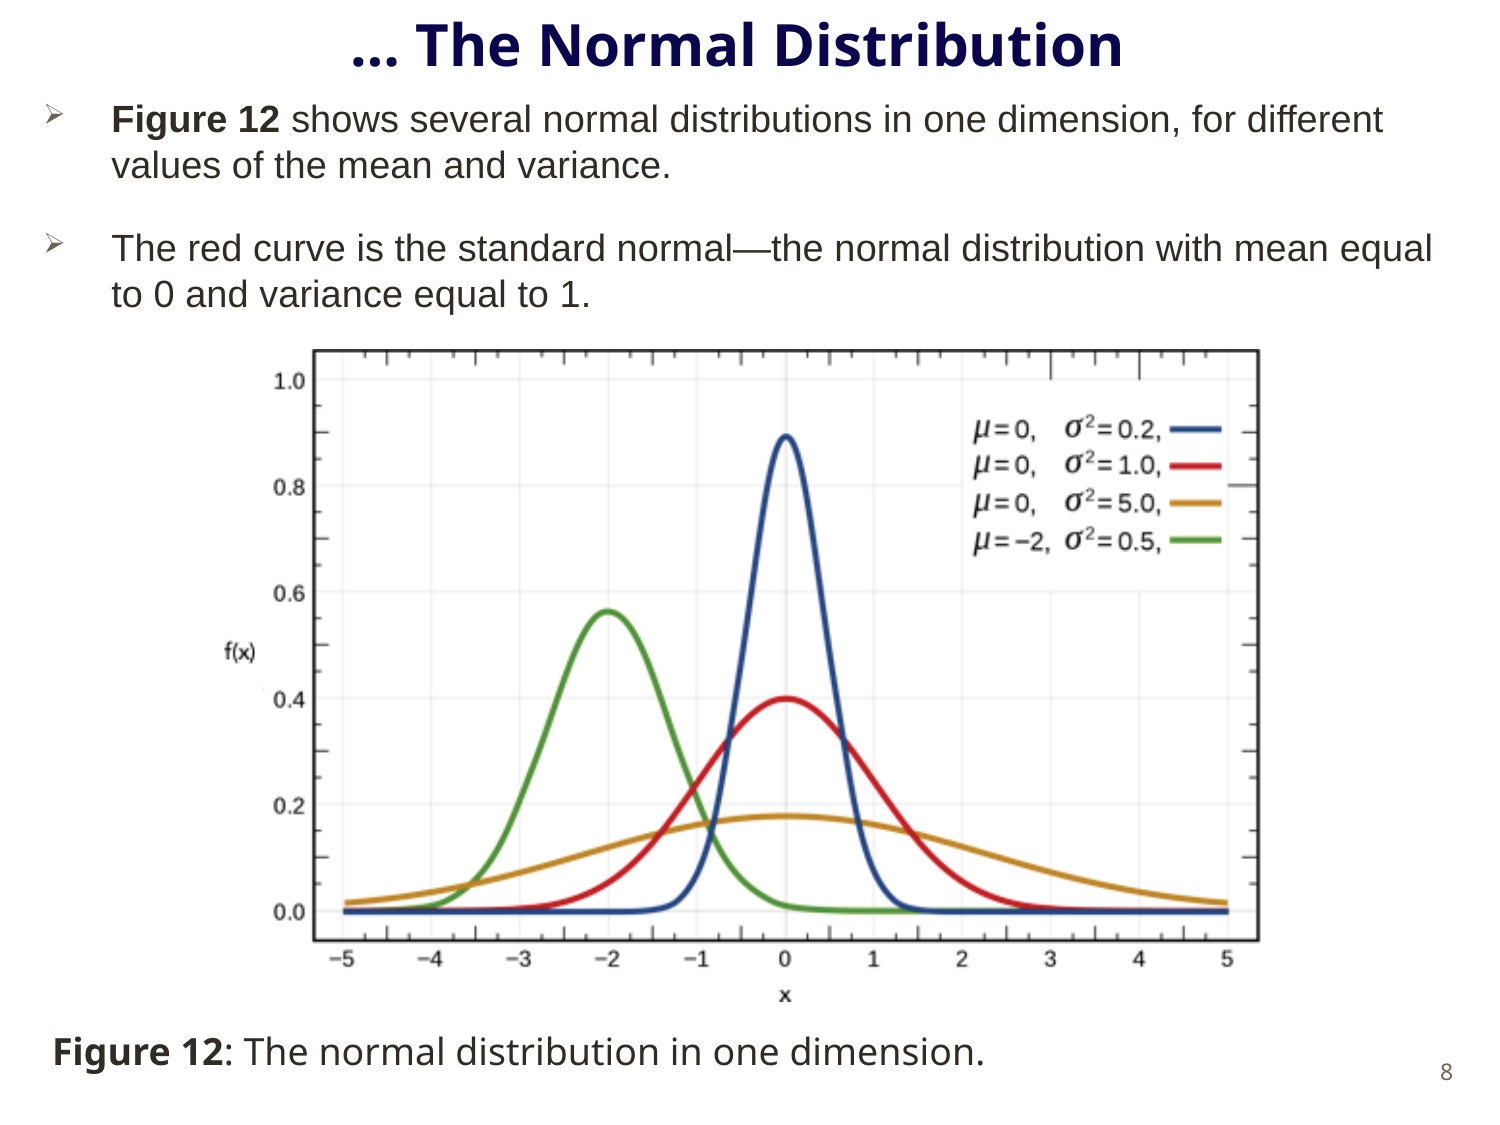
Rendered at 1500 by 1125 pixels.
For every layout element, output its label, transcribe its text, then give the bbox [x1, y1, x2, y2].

slide_number 8 [1118, 1042, 1469, 1103]
title … The Normal Distribution [28, 1, 1447, 86]
list Figure 12 shows several normal distributions in one dimension, for different values of the mean and variance. The red curve is the standard normal—the normal distribution with mean equal to 0 and variance equal to 1. [28, 87, 1472, 325]
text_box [35, 348, 1427, 1083]
